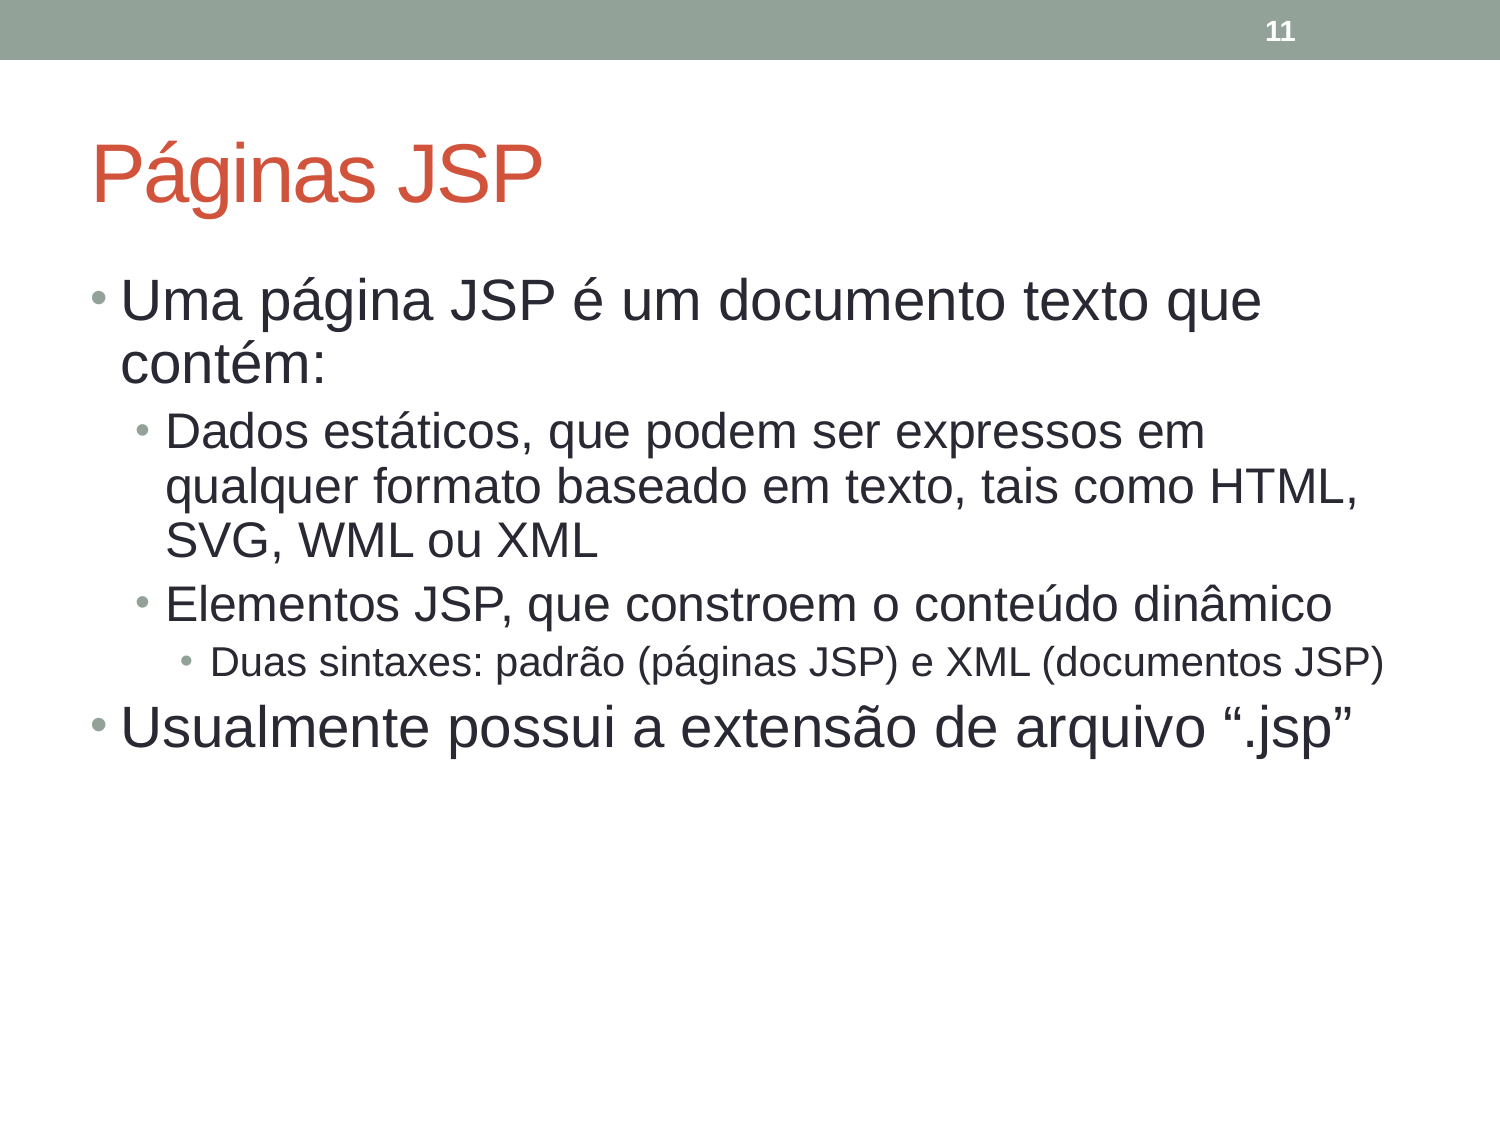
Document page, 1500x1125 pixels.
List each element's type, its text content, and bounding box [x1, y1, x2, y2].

title Páginas JSP [75, 87, 1425, 250]
list Uma página JSP é um documento texto que contém: Dados estáticos, que podem ser expressos em qualquer formato baseado em texto, tais como HTML, SVG, WML ou XML Elementos JSP, que constroem o conteúdo dinâmico Duas sintaxes: padrão (páginas JSP) e XML (documentos JSP) Usualmente possui a extensão de arquivo “.jsp” [74, 262, 1426, 1063]
slide_number 11 [1250, 3, 1425, 57]
